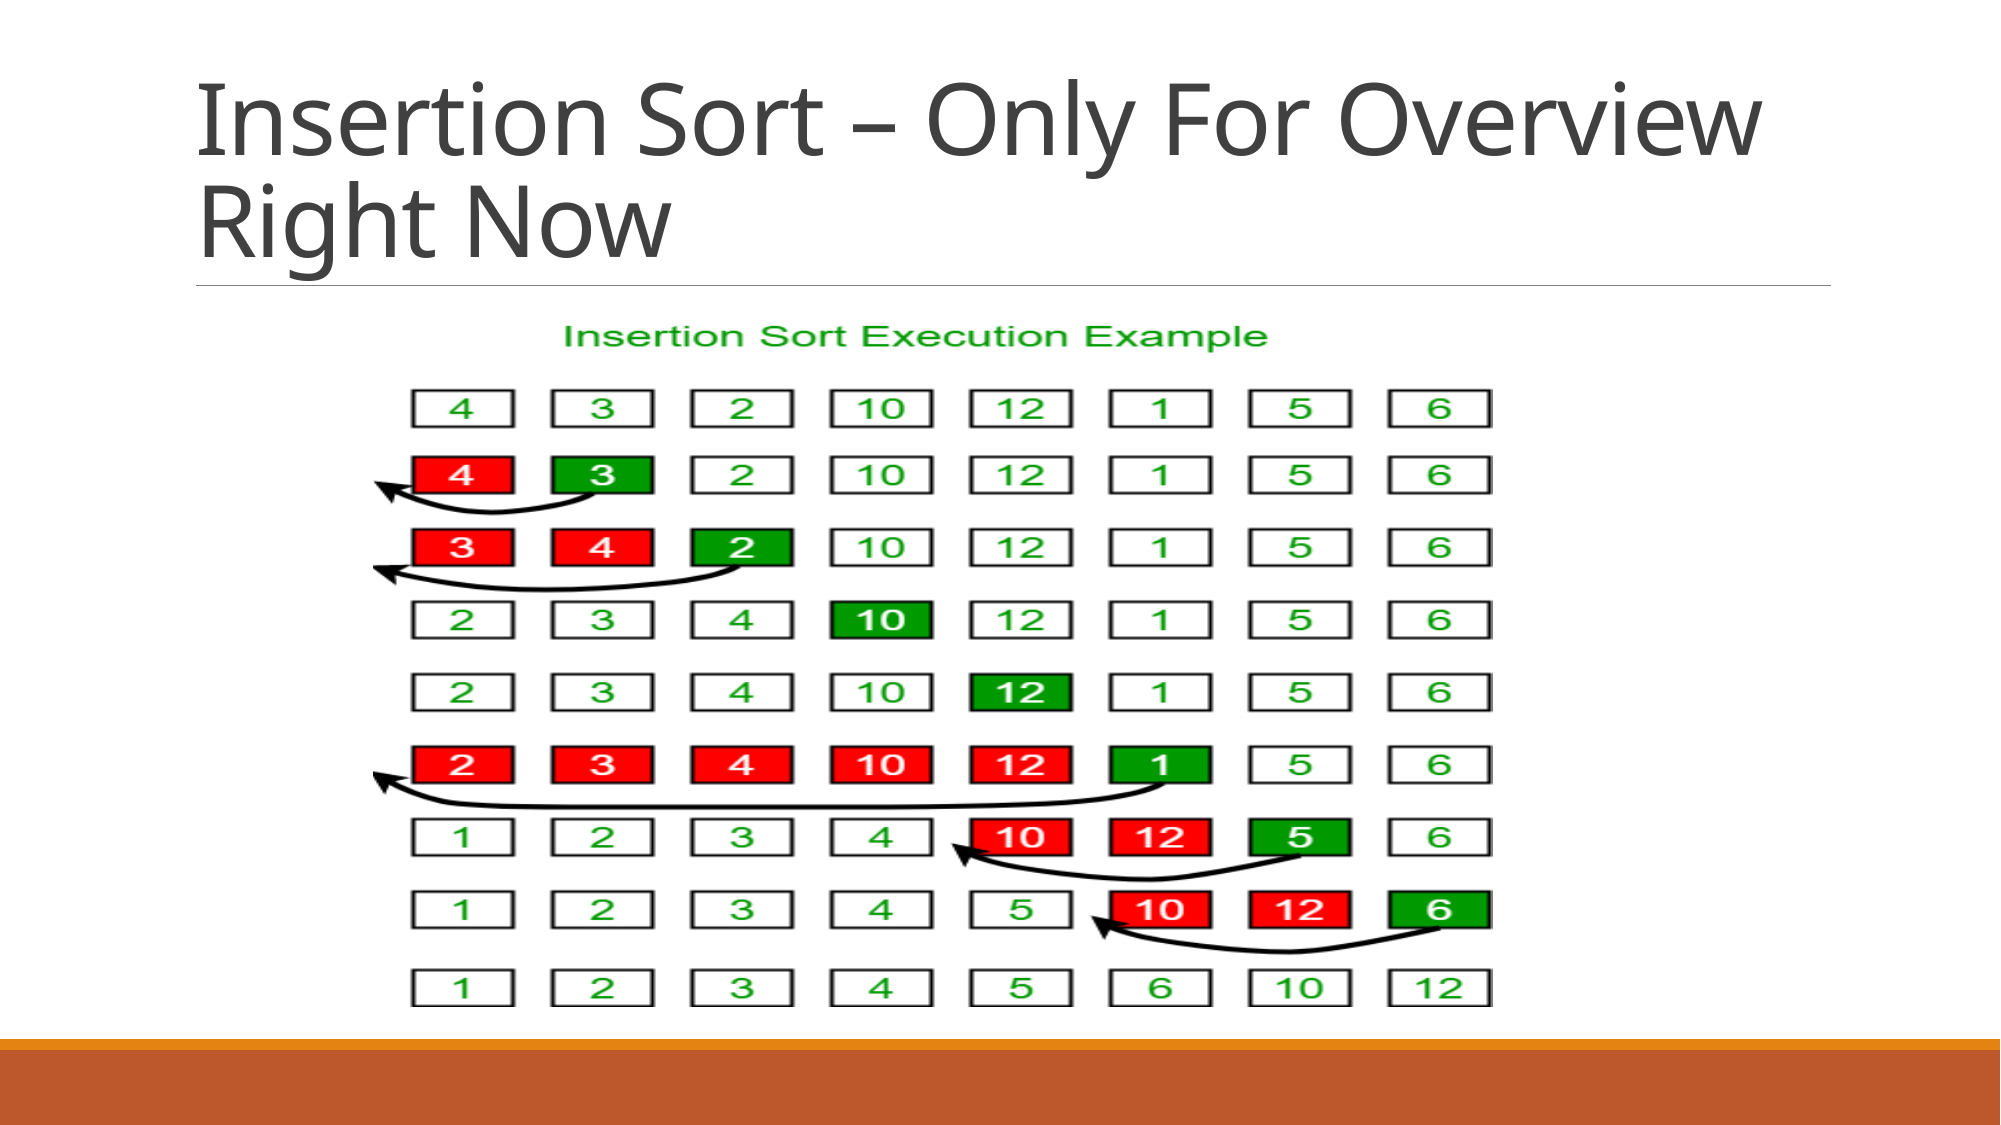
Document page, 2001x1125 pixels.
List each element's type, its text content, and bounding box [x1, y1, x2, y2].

title Insertion Sort – Only For Overview Right Now [180, 47, 1830, 285]
list [180, 302, 1830, 963]
picture [372, 319, 1494, 1008]
